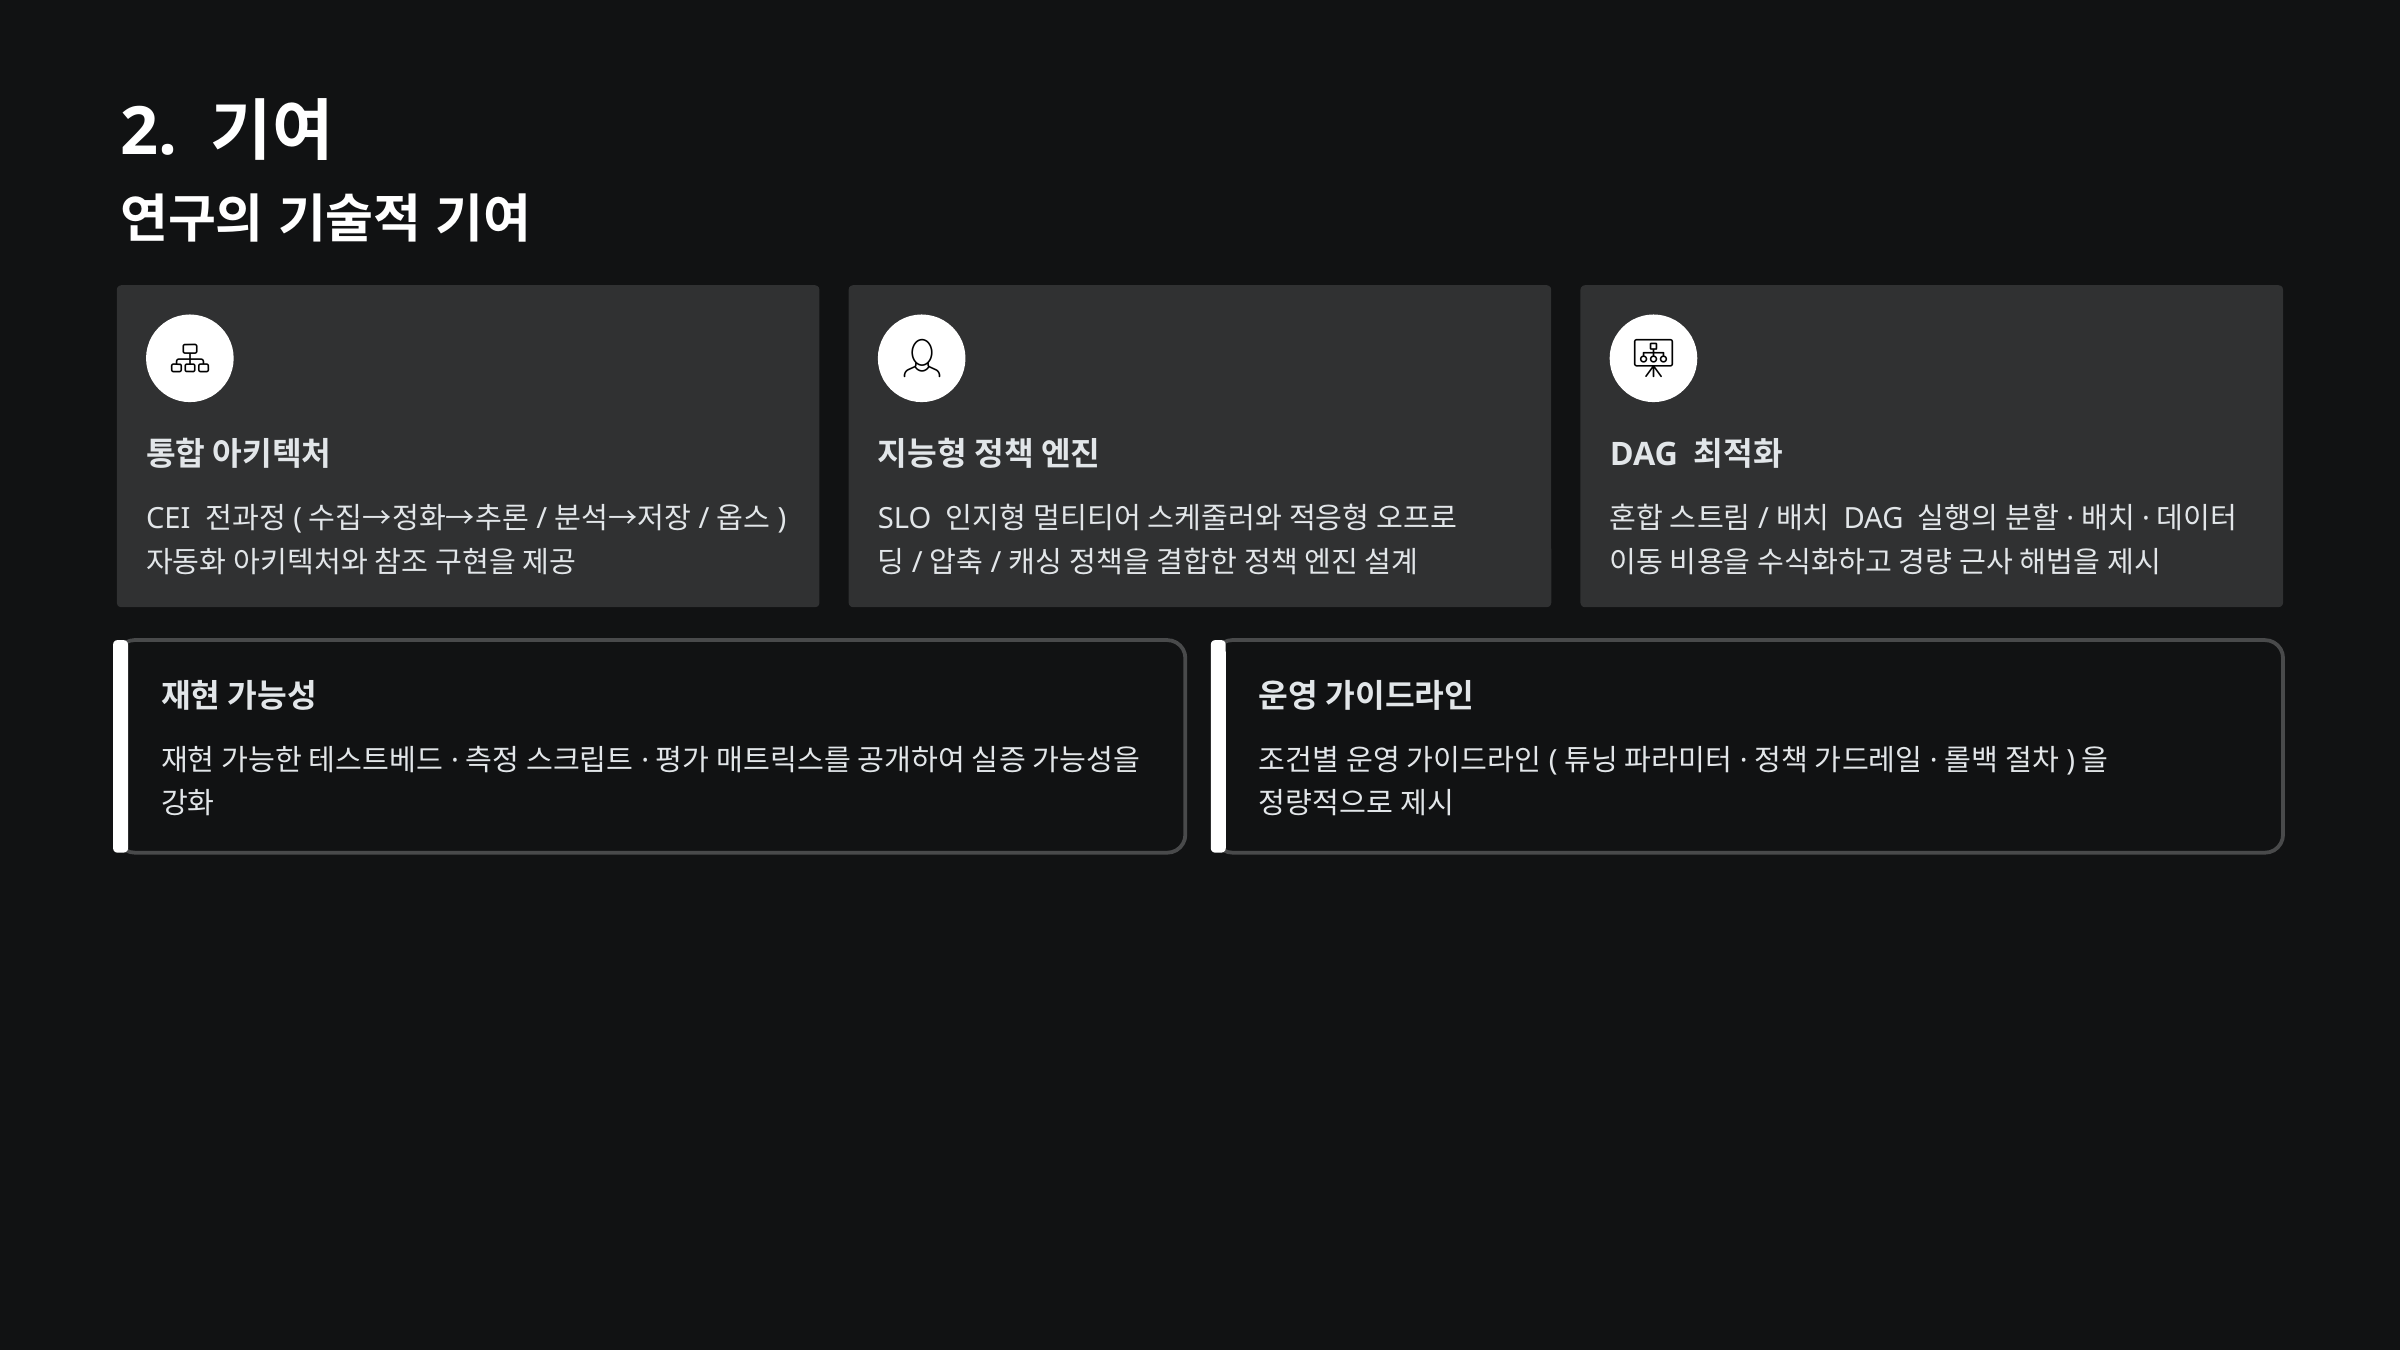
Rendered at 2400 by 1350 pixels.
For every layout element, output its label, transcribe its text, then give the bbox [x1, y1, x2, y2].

text_box [146, 314, 234, 403]
text_box [1580, 285, 2284, 608]
text_box 혼합 스트림/배치 DAG 실행의 분할·배치·데이터 이동 비용을 수식화하고 경량 근사 해법을 제시 [1609, 490, 2254, 578]
text_box 연구의 기술적 기여 [120, 180, 730, 249]
text_box 2. 기여 [120, 82, 805, 169]
text_box SLO 인지형 멀티티어 스케줄러와 적응형 오프로딩/압축/캐싱 정책을 결합한 정책 엔진 설계 [877, 490, 1522, 578]
picture [1633, 338, 1674, 378]
text_box [116, 285, 820, 608]
text_box DAG 최적화 [1609, 431, 1942, 473]
text_box 운영 가이드라인 [1258, 673, 1591, 715]
text_box [1225, 640, 2284, 853]
text_box 통합 아키텍처 [146, 431, 479, 473]
text_box [1609, 314, 1698, 403]
text_box [1210, 640, 1226, 853]
text_box CEI 전과정(수집→정화→추론/분석→저장/옵스) 자동화 아키텍처와 참조 구현을 제공 [146, 490, 791, 578]
picture [170, 338, 210, 378]
text_box [877, 314, 966, 403]
text_box [113, 640, 129, 853]
text_box [127, 640, 1186, 853]
text_box 재현 가능한 테스트베드·측정 스크립트·평가 매트릭스를 공개하여 실증 가능성을 강화 [161, 732, 1153, 820]
text_box 재현 가능성 [161, 673, 494, 715]
picture [901, 338, 942, 378]
text_box [848, 285, 1552, 608]
text_box 지능형 정책 엔진 [877, 431, 1210, 473]
text_box 조건별 운영 가이드라인(튜닝 파라미터·정책 가드레일·롤백 절차)을 정량적으로 제시 [1258, 732, 2251, 820]
